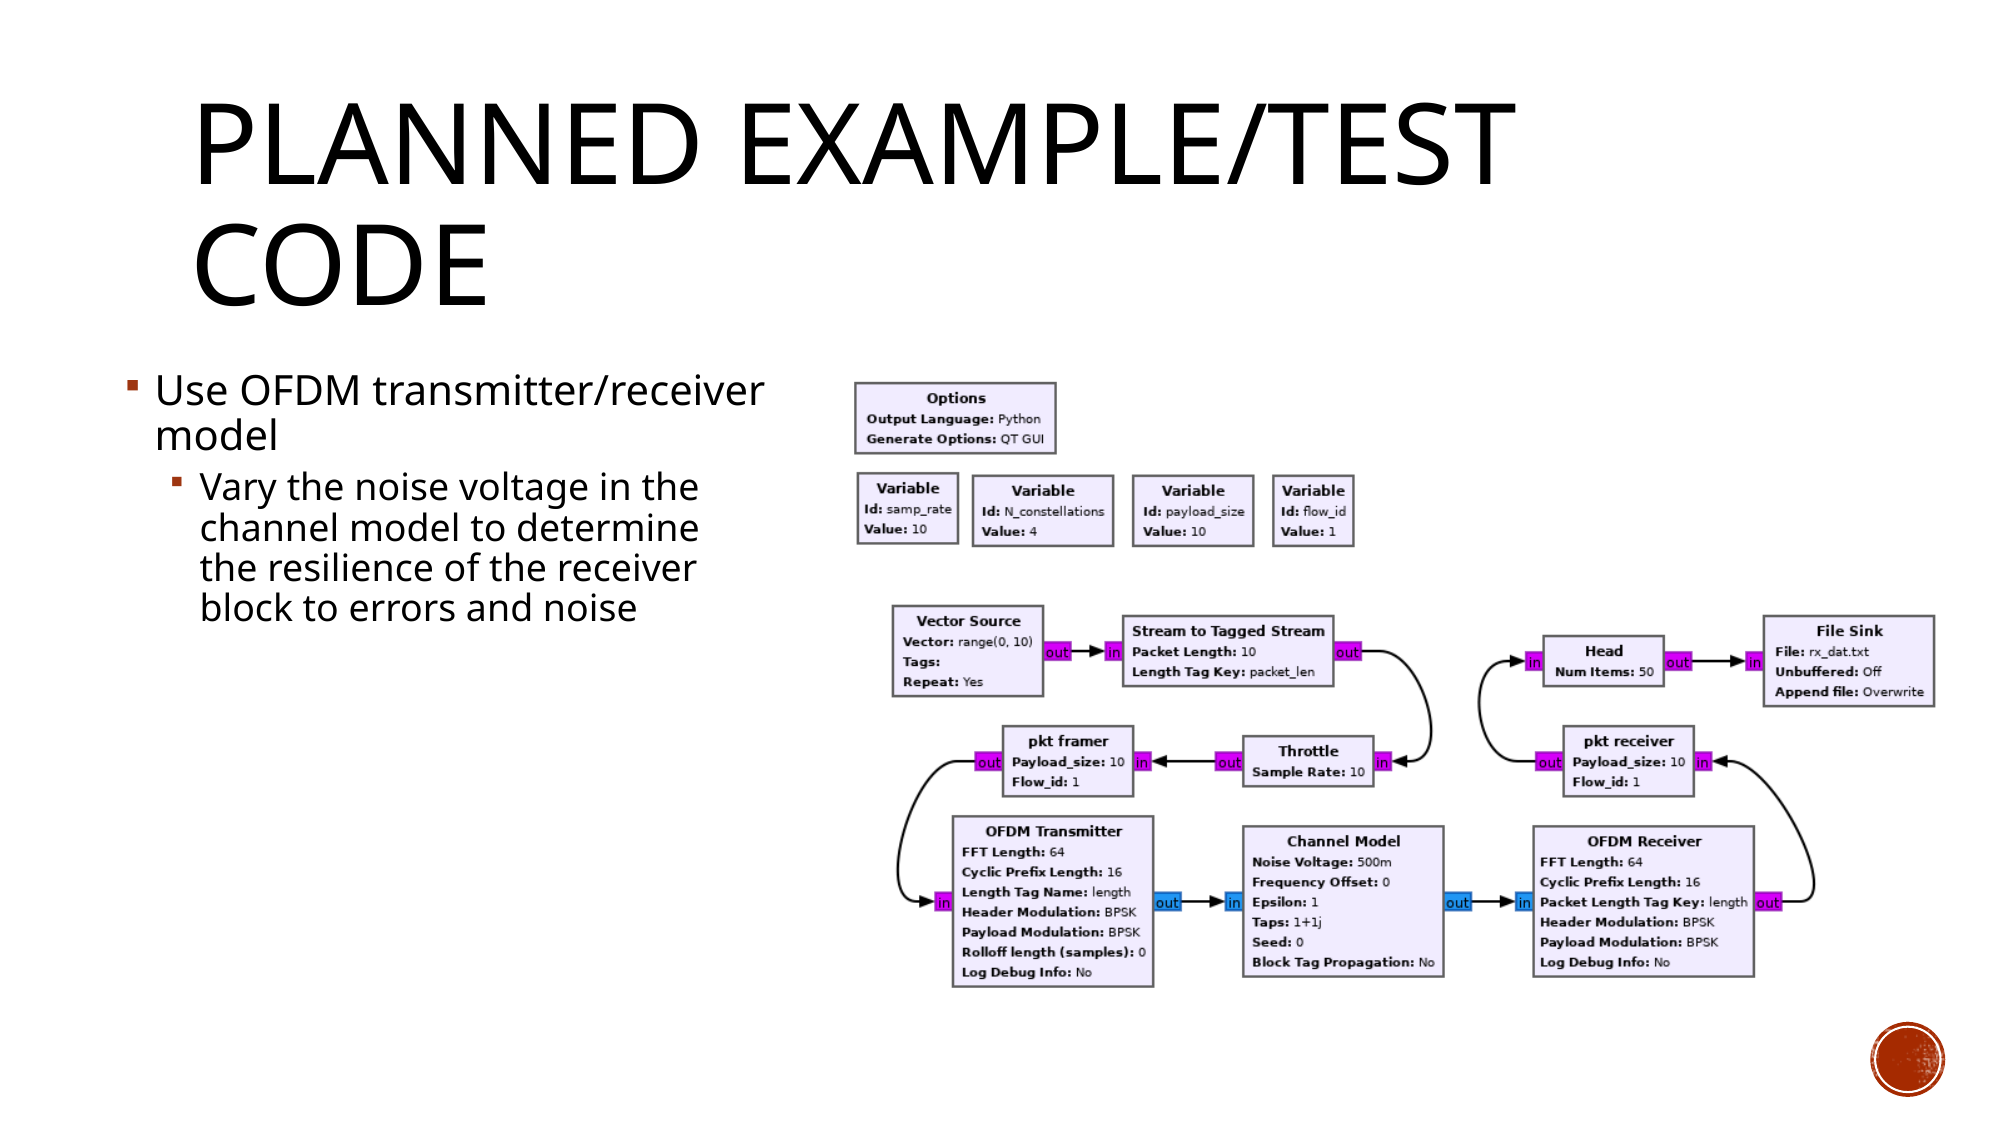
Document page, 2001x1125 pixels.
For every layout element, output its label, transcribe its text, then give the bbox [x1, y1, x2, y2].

title Planned example/test code [175, 76, 1826, 341]
text_box Use OFDM transmitter/receiver model Vary the noise voltage in the channel model to determine the resilience of the receiver block to errors and noise [109, 362, 784, 1016]
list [852, 375, 1970, 1010]
